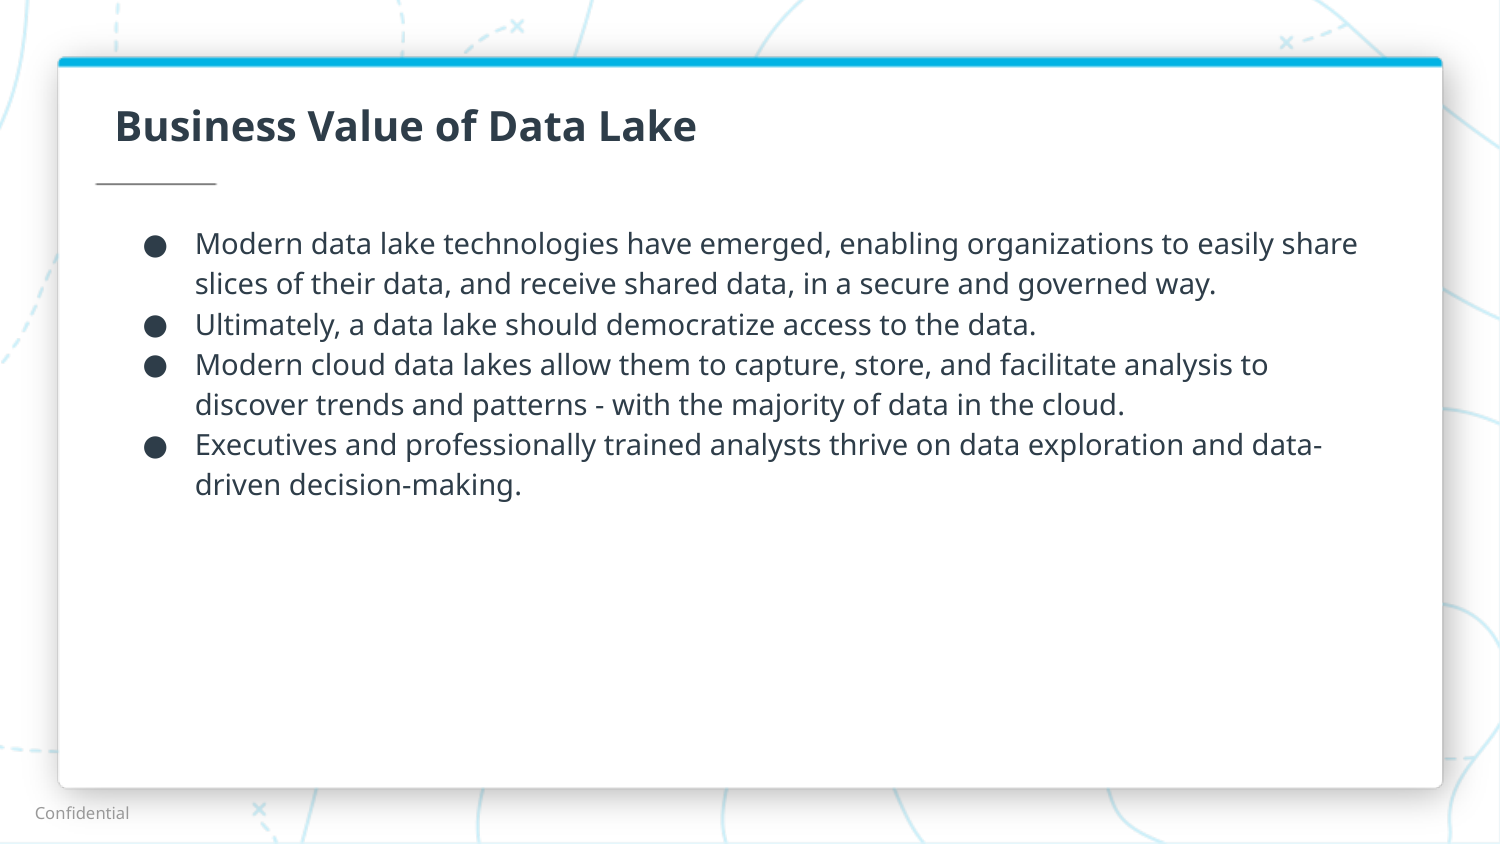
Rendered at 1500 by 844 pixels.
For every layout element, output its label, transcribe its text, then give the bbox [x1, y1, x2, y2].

title Business Value of Data Lake [99, 77, 1401, 172]
list Modern data lake technologies have emerged, enabling organizations to easily share slices of their data, and receive shared data, in a secure and governed way. Ultimately, a data lake should democratize access to the data. Modern cloud data lakes allow them to capture, store, and facilitate analysis to discover trends and patterns - with the majority of data in the cloud. Executives and professionally trained analysts thrive on data exploration and data-driven decision-making. [104, 205, 1396, 548]
picture [0, 0, 1500, 844]
